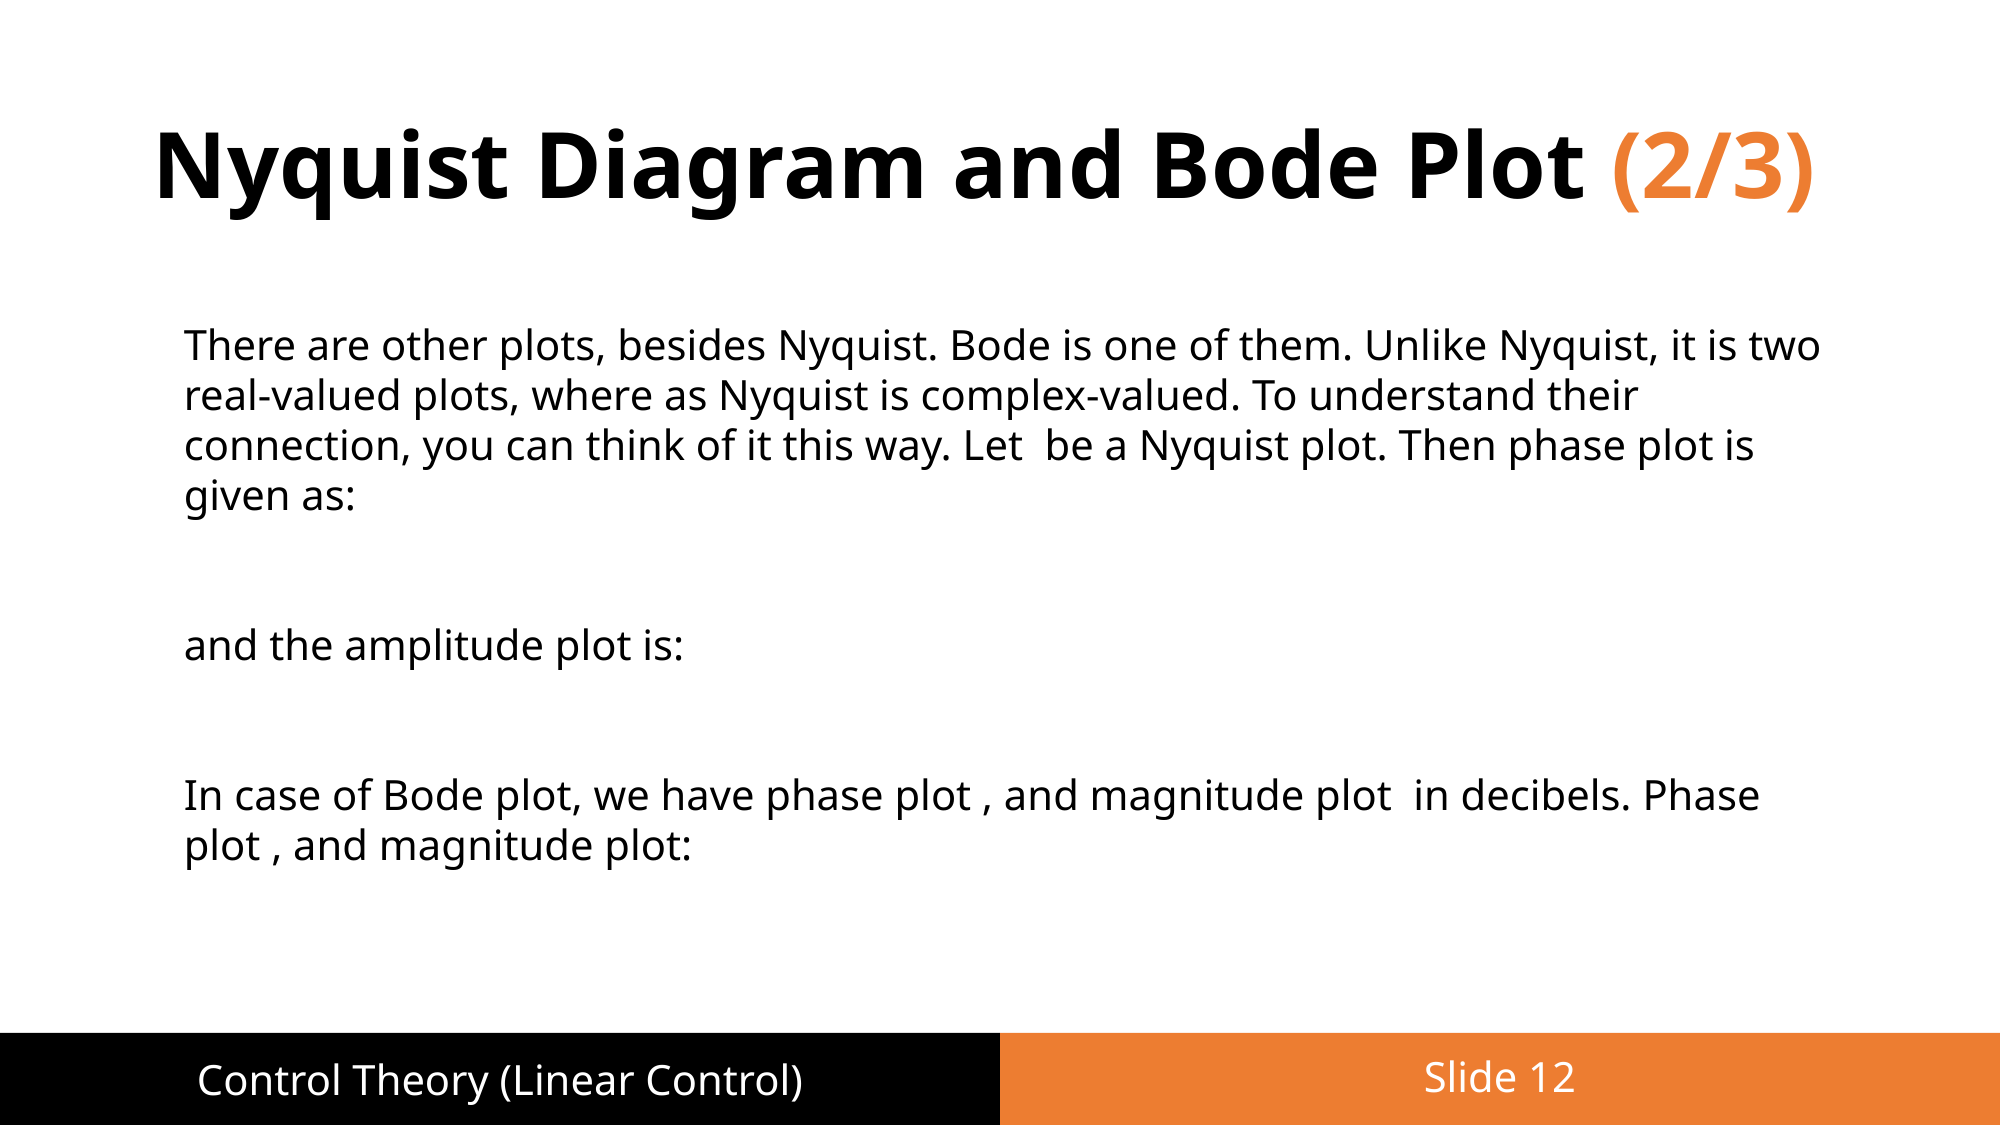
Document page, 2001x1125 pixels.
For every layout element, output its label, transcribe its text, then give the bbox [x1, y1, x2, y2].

slide_number Slide 12 [1001, 1032, 2000, 1125]
text_box Control Theory (Linear Control) [0, 1032, 1001, 1125]
title Nyquist Diagram and Bode Plot (2/3) [137, 59, 1863, 278]
